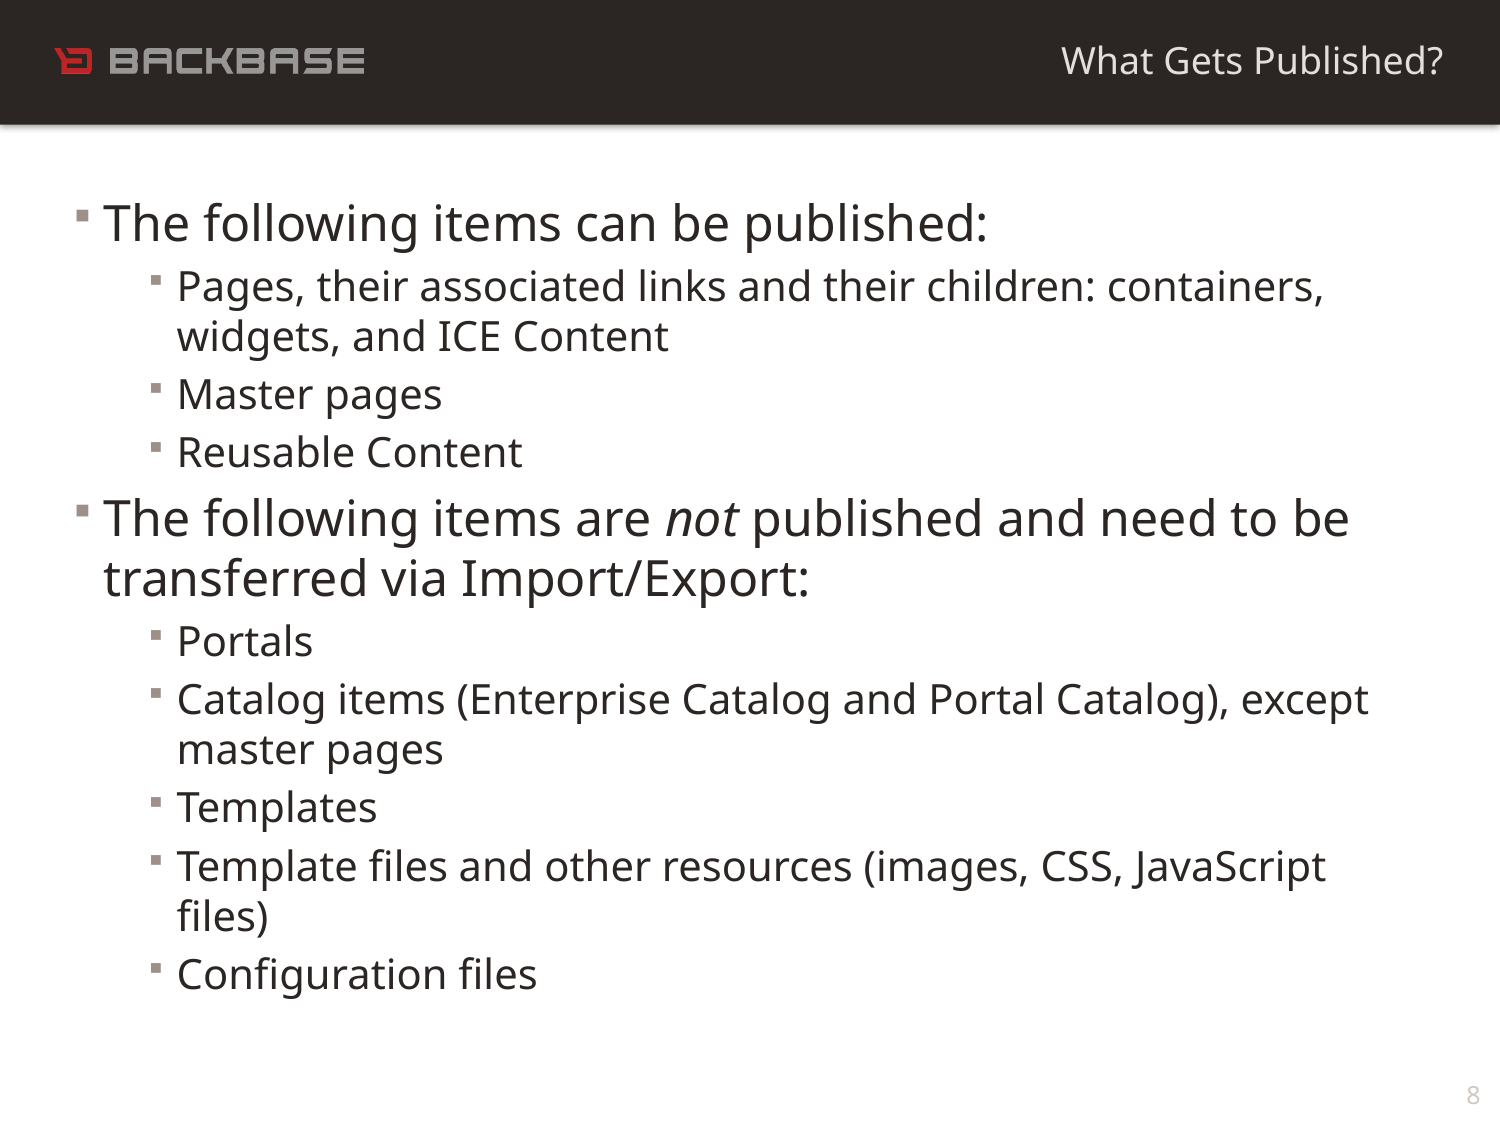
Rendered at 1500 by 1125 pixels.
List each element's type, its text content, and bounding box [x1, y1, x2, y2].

list The following items can be published: Pages, their associated links and their children: containers, widgets, and ICE Content Master pages Reusable Content The following items are not published and need to be transferred via Import/Export: Portals Catalog items (Enterprise Catalog and Portal Catalog), except master pages Templates Template files and other resources (images, CSS, JavaScript files) Configuration files [58, 183, 1443, 1068]
picture [54, 48, 364, 74]
list What Gets Published? [431, 29, 1459, 91]
slide_number 8 [1221, 1076, 1496, 1118]
